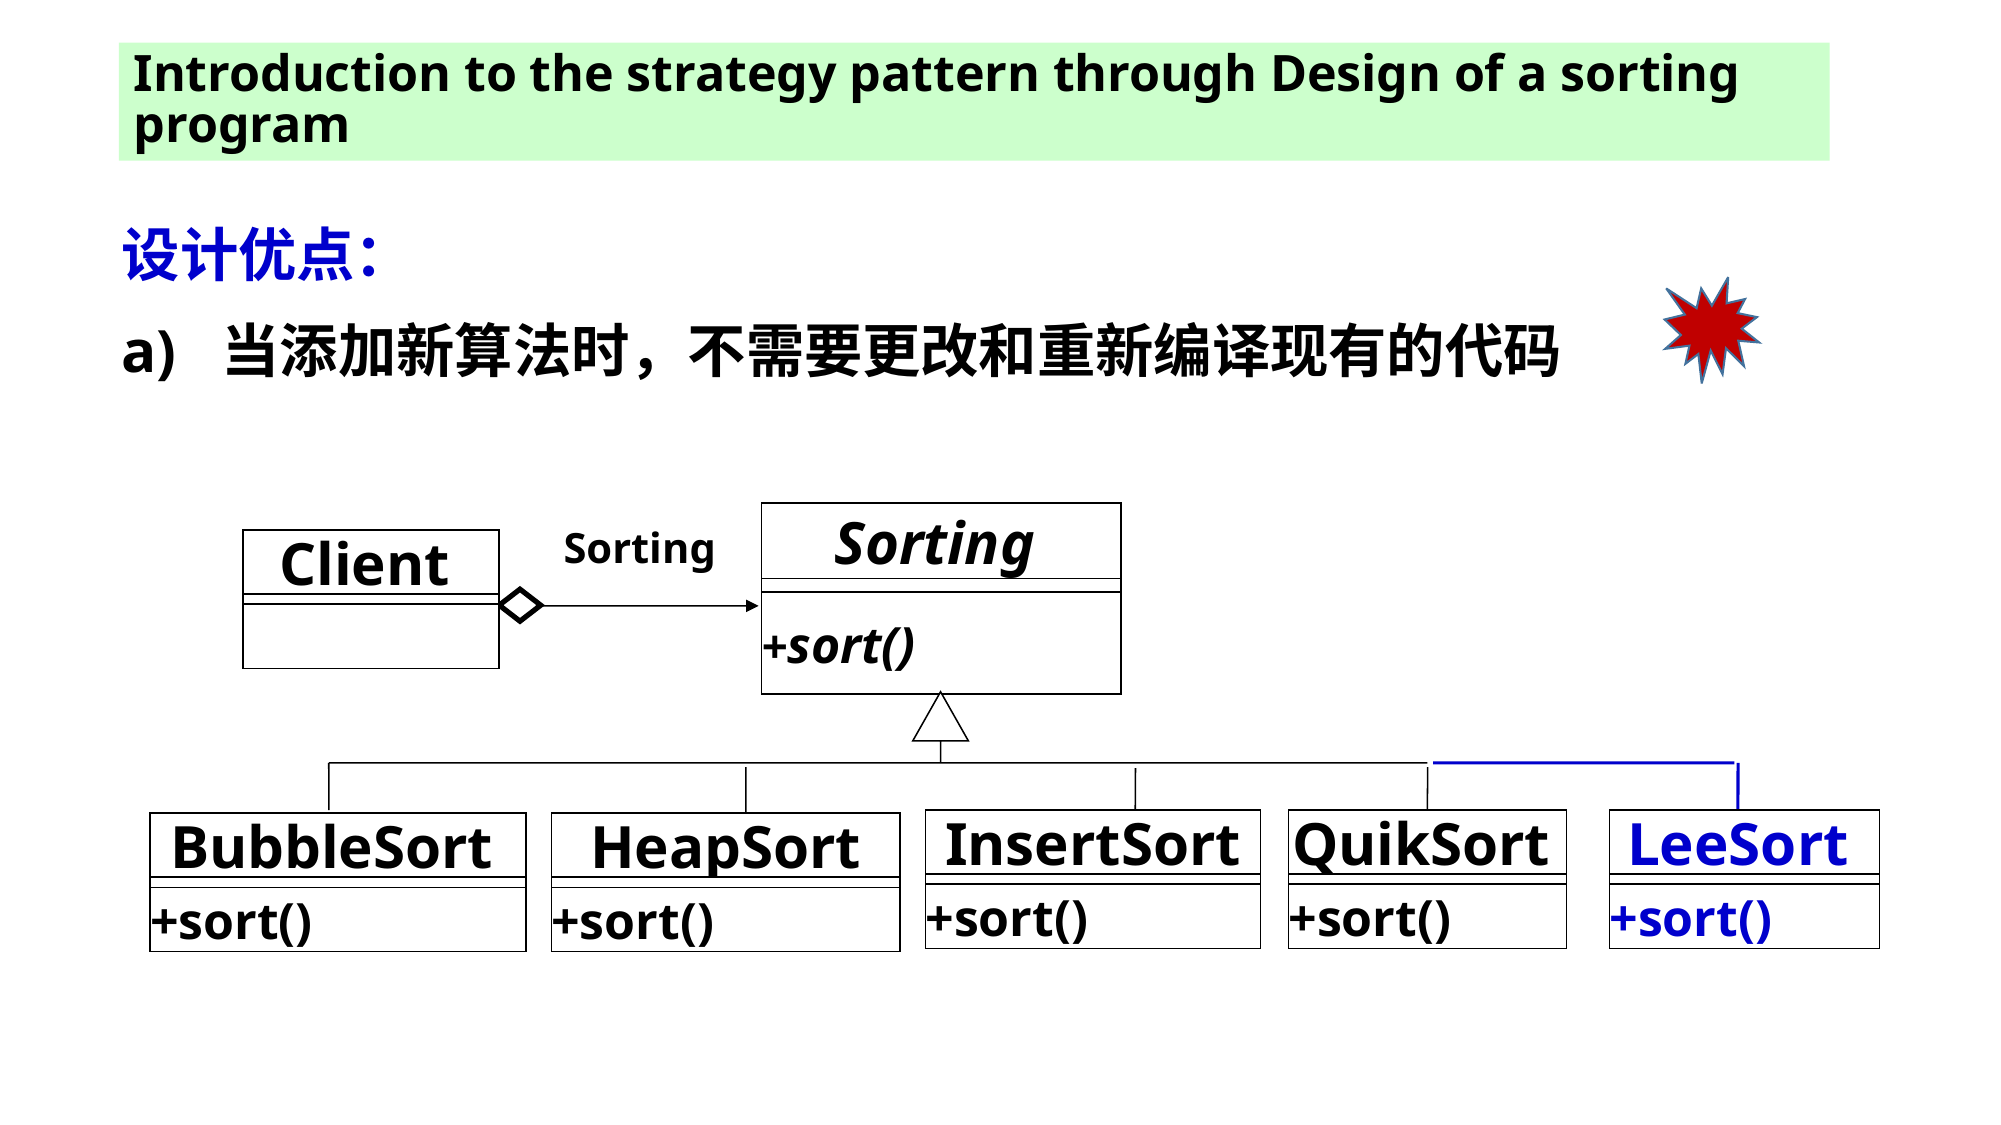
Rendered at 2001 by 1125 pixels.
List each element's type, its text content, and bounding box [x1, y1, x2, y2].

text_box [1662, 276, 1763, 384]
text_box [149, 502, 1567, 952]
title Introduction to the strategy pattern through Design of a sorting program [118, 42, 1830, 161]
list 设计优点： 当添加新算法时，不需要更改和重新编译现有的代码 [106, 196, 1588, 419]
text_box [1433, 762, 1880, 949]
